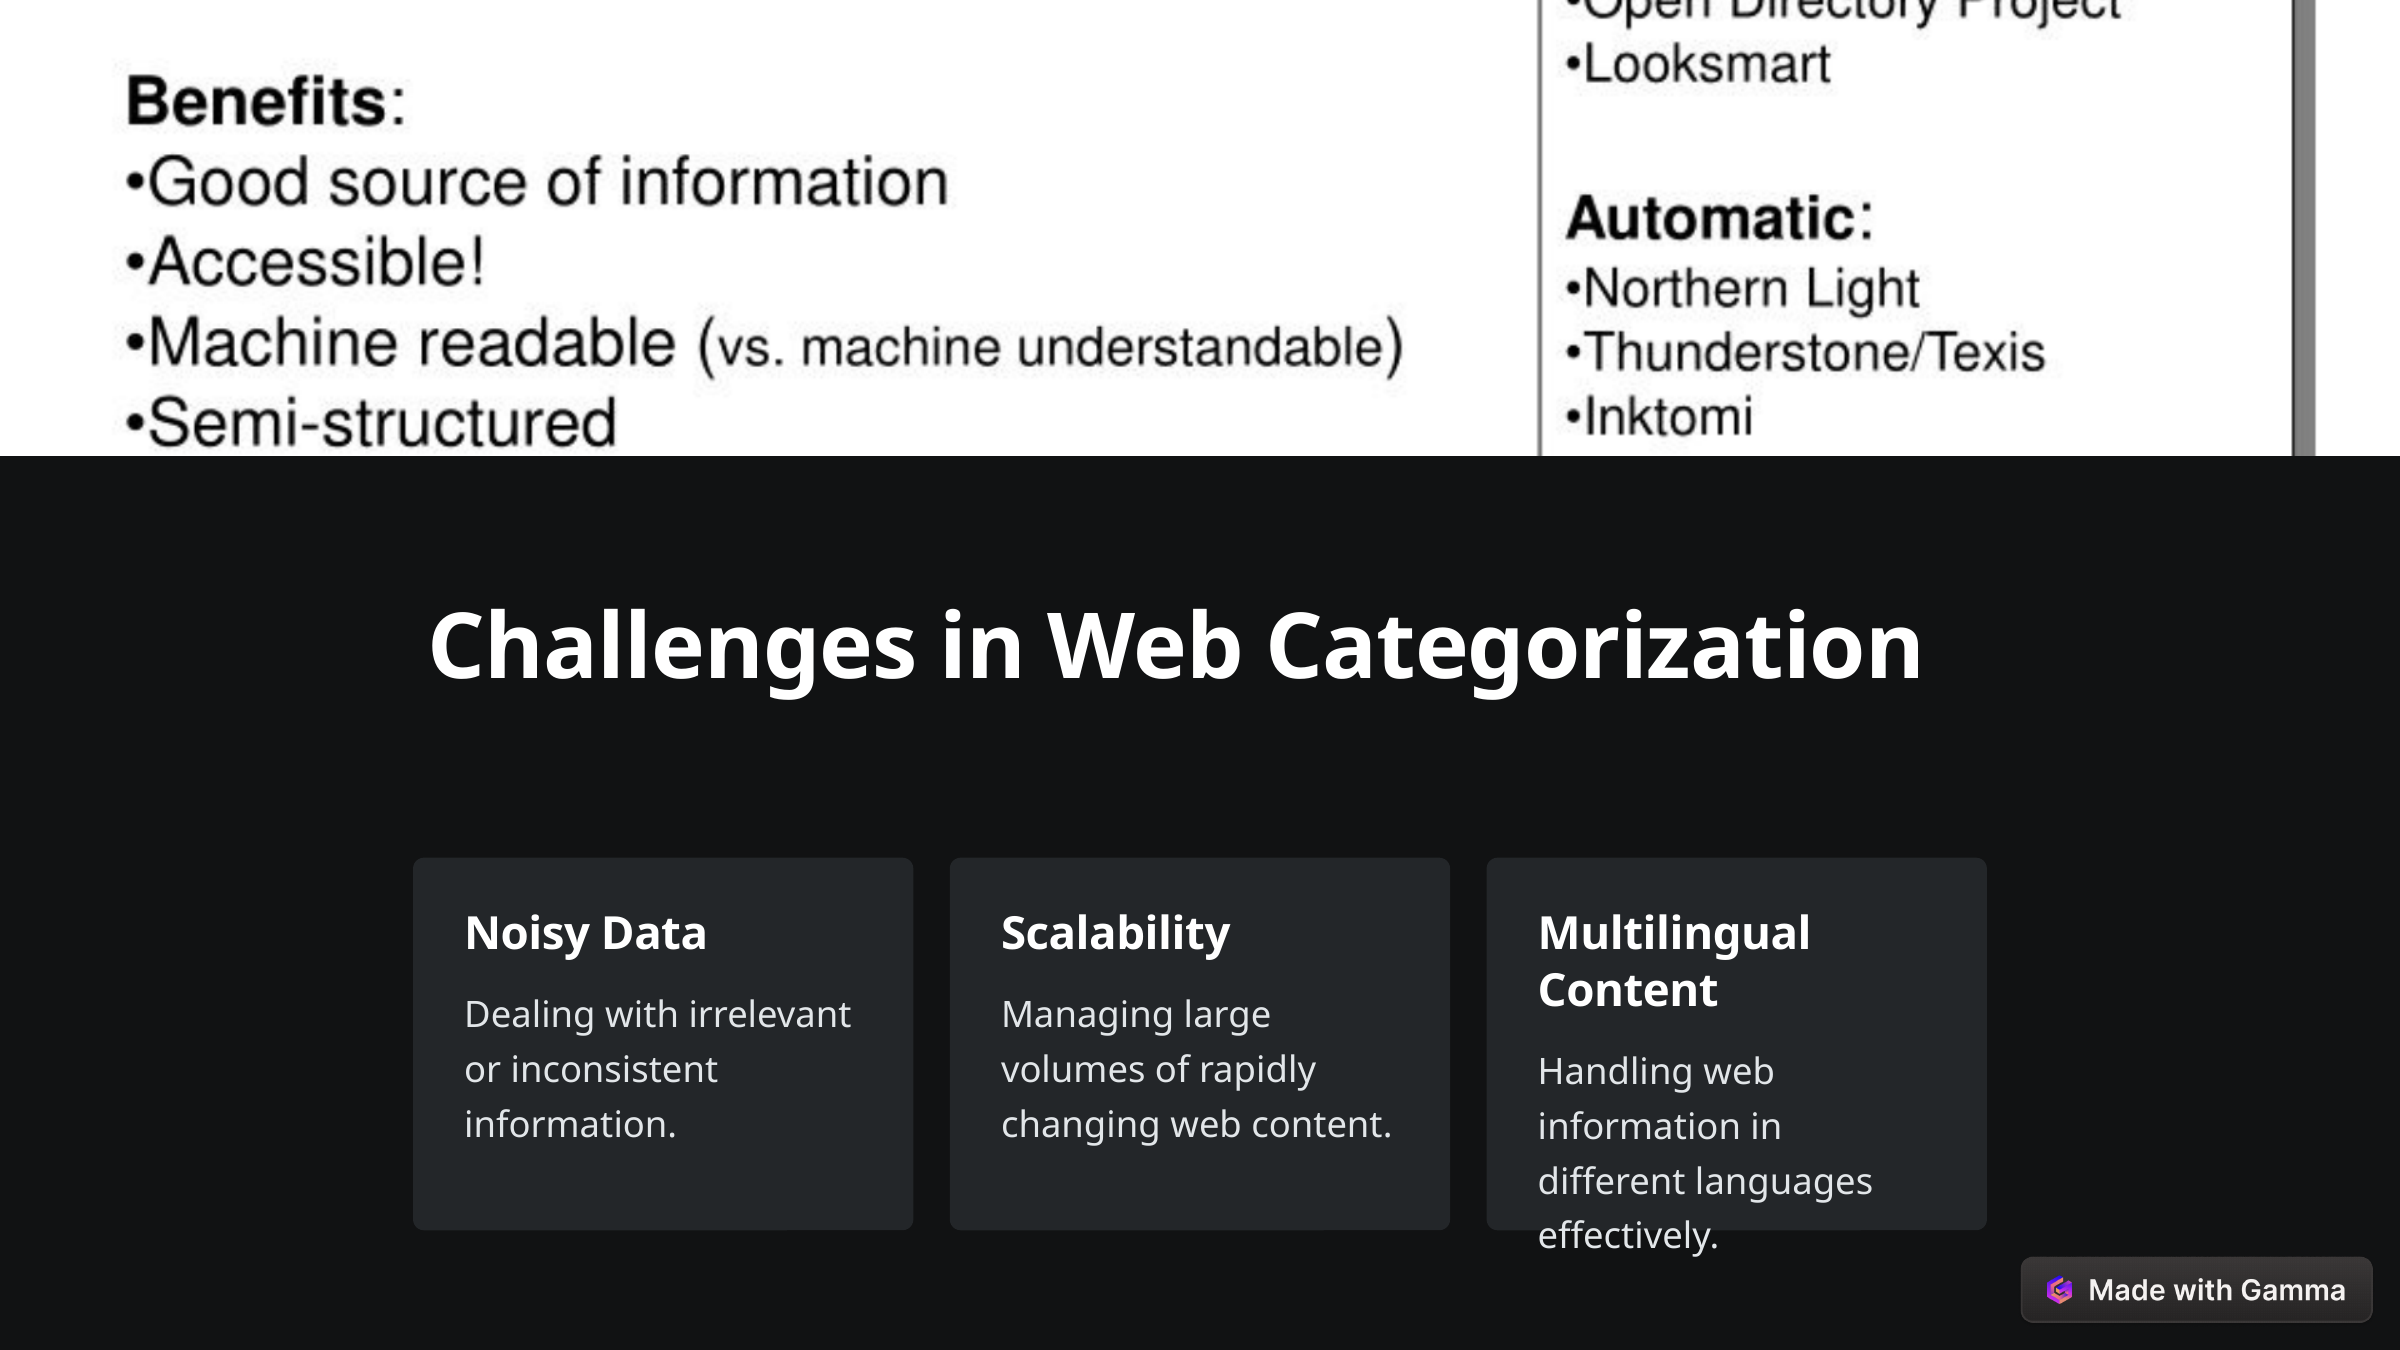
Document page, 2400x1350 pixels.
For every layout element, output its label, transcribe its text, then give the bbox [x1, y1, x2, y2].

text_box [0, 456, 2400, 1350]
text_box Multilingual Content [1522, 894, 1951, 1009]
text_box Dealing with irrelevant or inconsistent information. [449, 972, 877, 1083]
text_box Handling web information in different languages effectively. [1522, 1029, 1951, 1194]
text_box [1486, 857, 1987, 1231]
text_box Managing large volumes of rapidly changing web content. [986, 972, 1414, 1137]
picture [2008, 1244, 2385, 1335]
picture [0, 0, 2400, 456]
text_box [413, 857, 914, 1231]
text_box [949, 857, 1451, 1231]
text_box Scalability [986, 894, 1351, 951]
text_box Noisy Data [449, 894, 814, 951]
text_box Challenges in Web Categorization [412, 575, 1987, 803]
